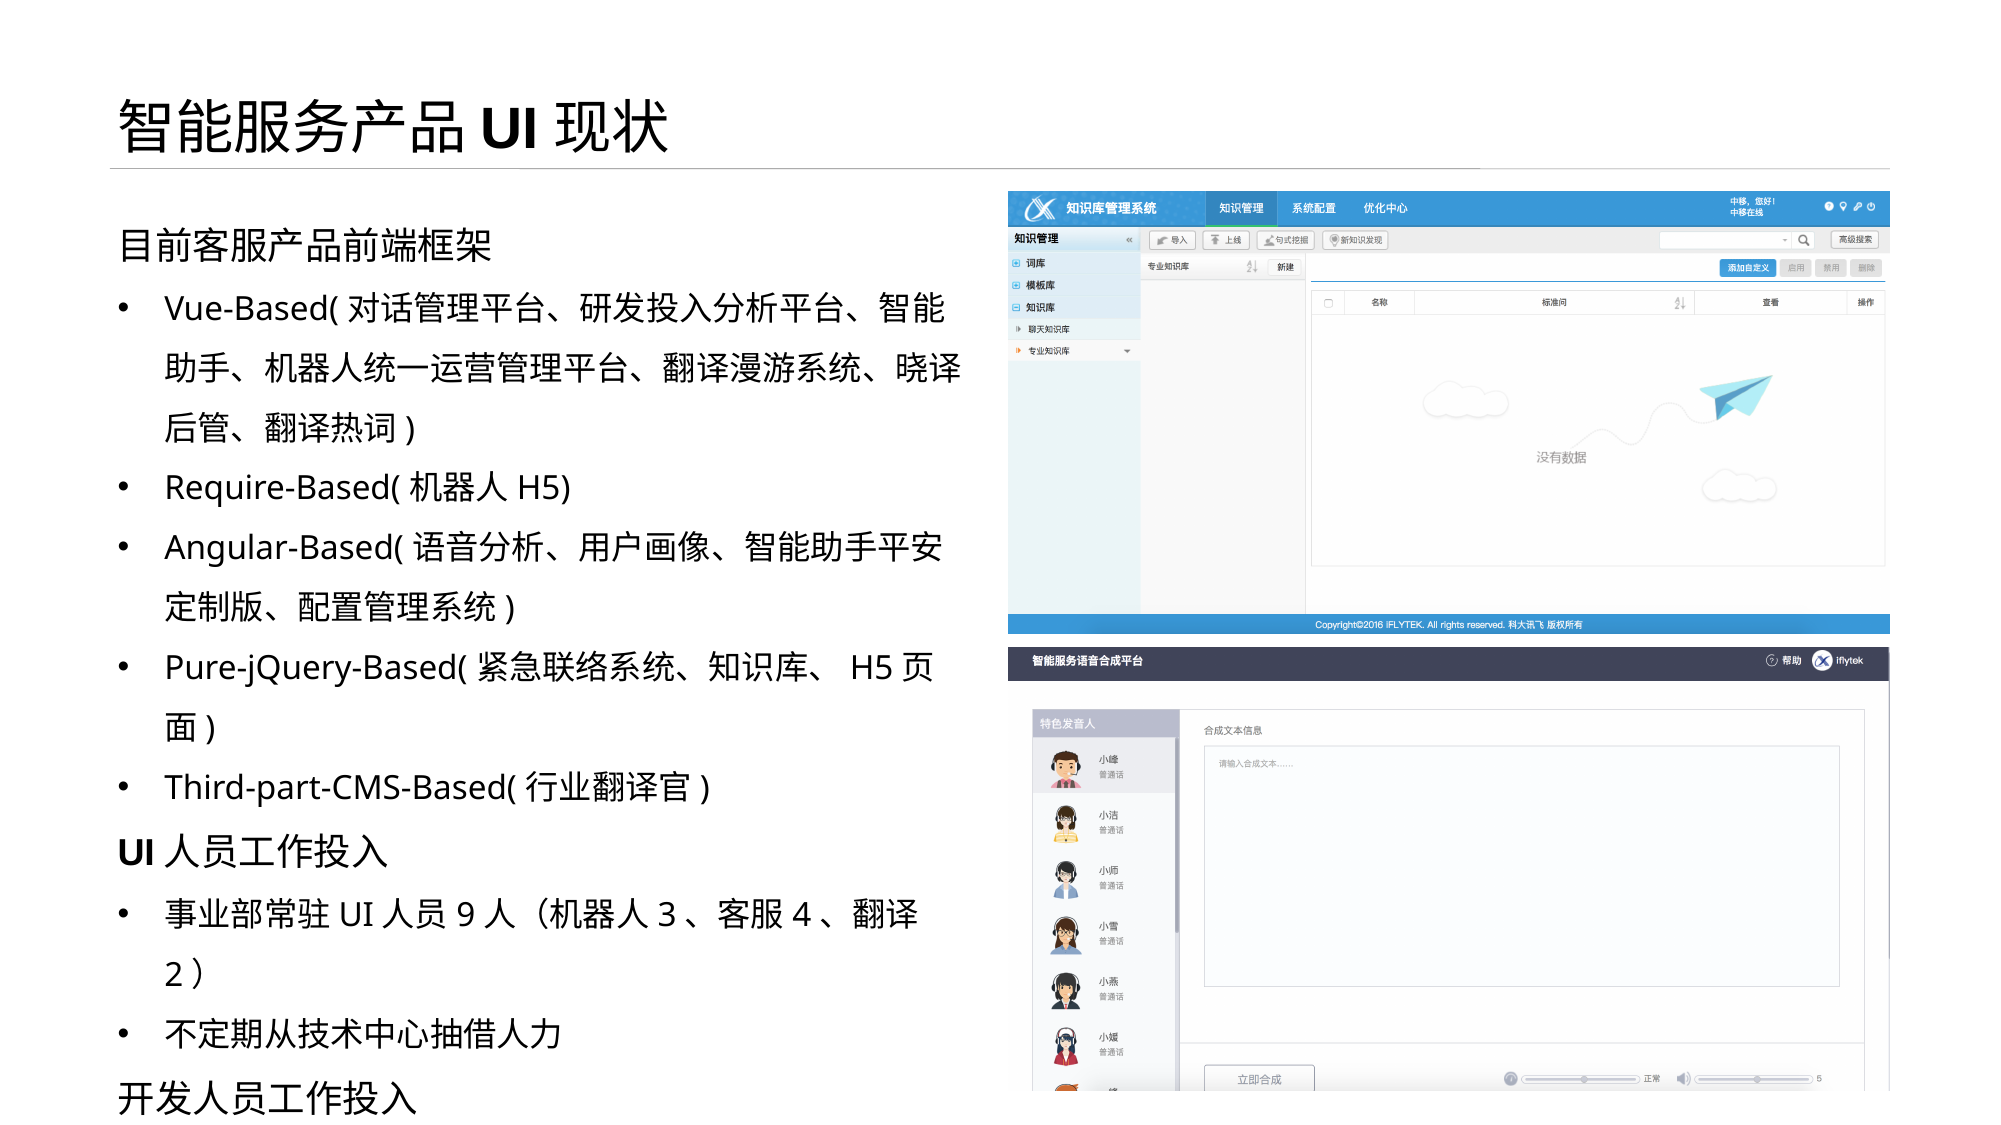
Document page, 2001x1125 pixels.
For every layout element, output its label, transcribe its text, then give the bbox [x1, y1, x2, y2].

title 智能服务产品UI现状 [109, 0, 1891, 170]
picture [1007, 647, 1891, 1091]
text_box 目前客服产品前端框架 Vue-Based(对话管理平台、研发投入分析平台、智能助手、机器人统一运营管理平台、翻译漫游系统、晓译后管、翻译热词) Require-Based(机器人H5) Angular-Based(语音分析、用户画像、智能助手平安定制版、配置管理系统) Pure-jQuery-Based(紧急联络系统、知识库、H5页面) Third-part-CMS-Based(行业翻译官) UI人员工作投入 事业部常驻UI人员9人（机器人3、客服4、翻译2） 不定期从技术中心抽借人力 开发人员工作投入 客服项目组前端开发人员9人，页面编写投入占比30% [109, 191, 982, 1125]
picture [1008, 191, 1890, 634]
